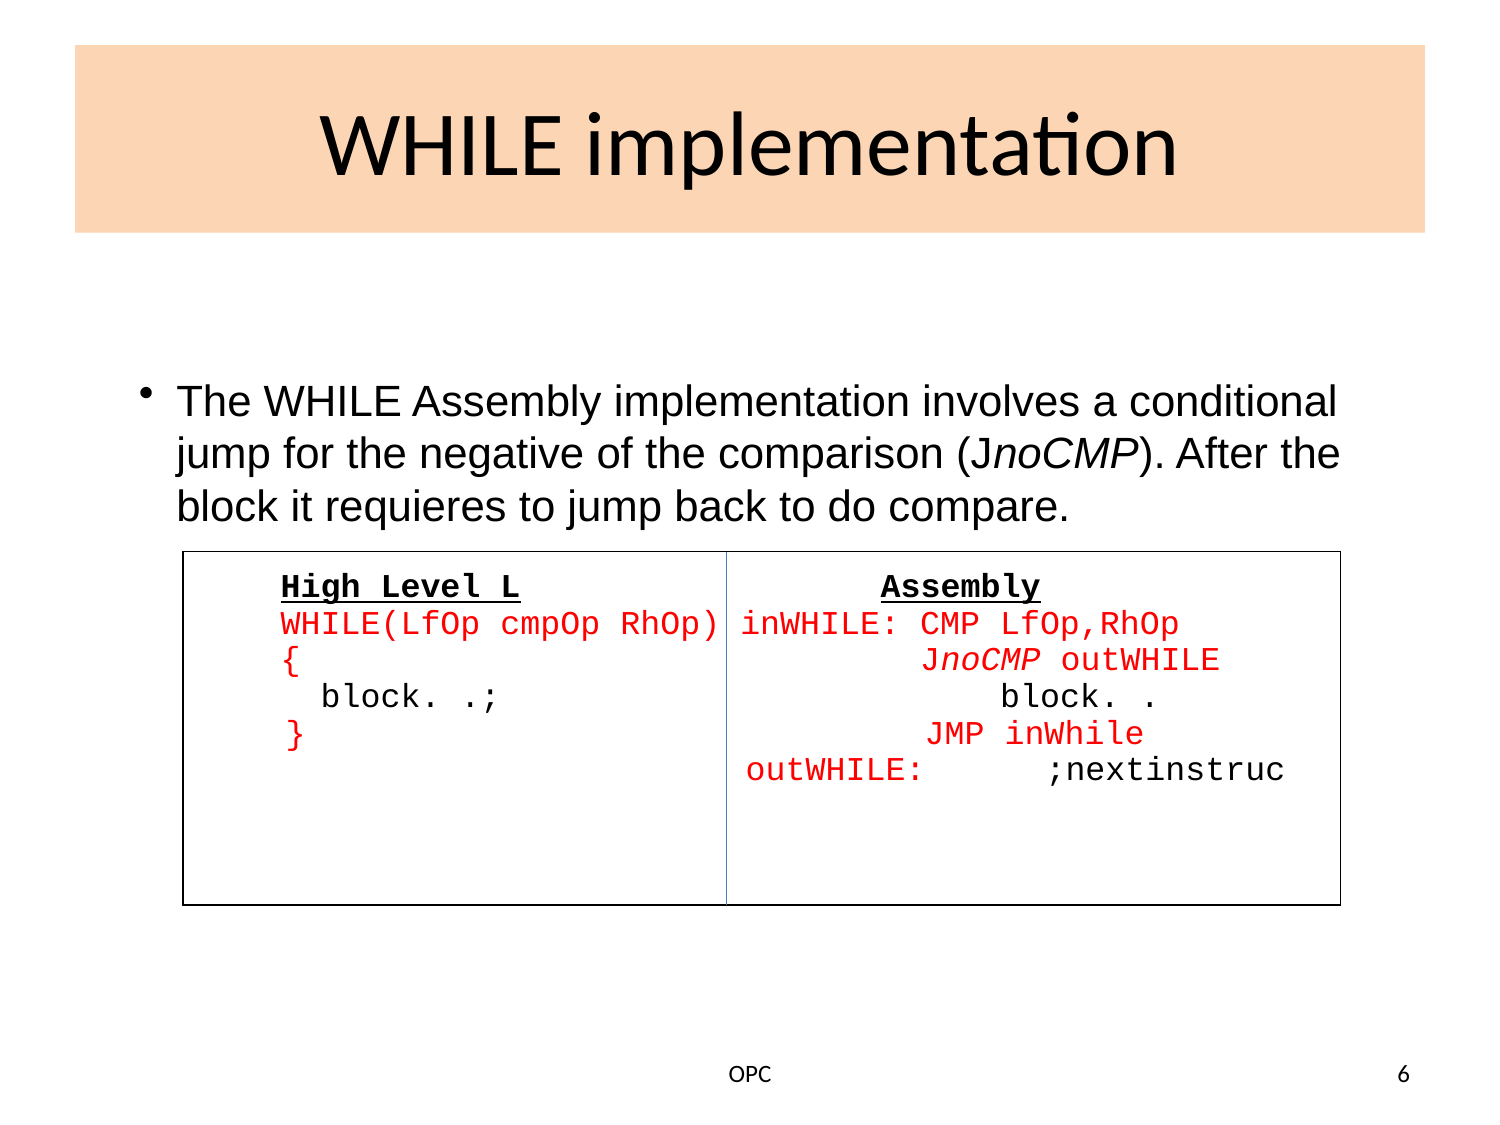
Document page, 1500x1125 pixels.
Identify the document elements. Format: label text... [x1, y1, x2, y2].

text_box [123, 349, 1387, 906]
footer OPC [512, 1042, 988, 1103]
title WHILE implementation [75, 45, 1425, 233]
slide_number 6 [1074, 1042, 1425, 1103]
